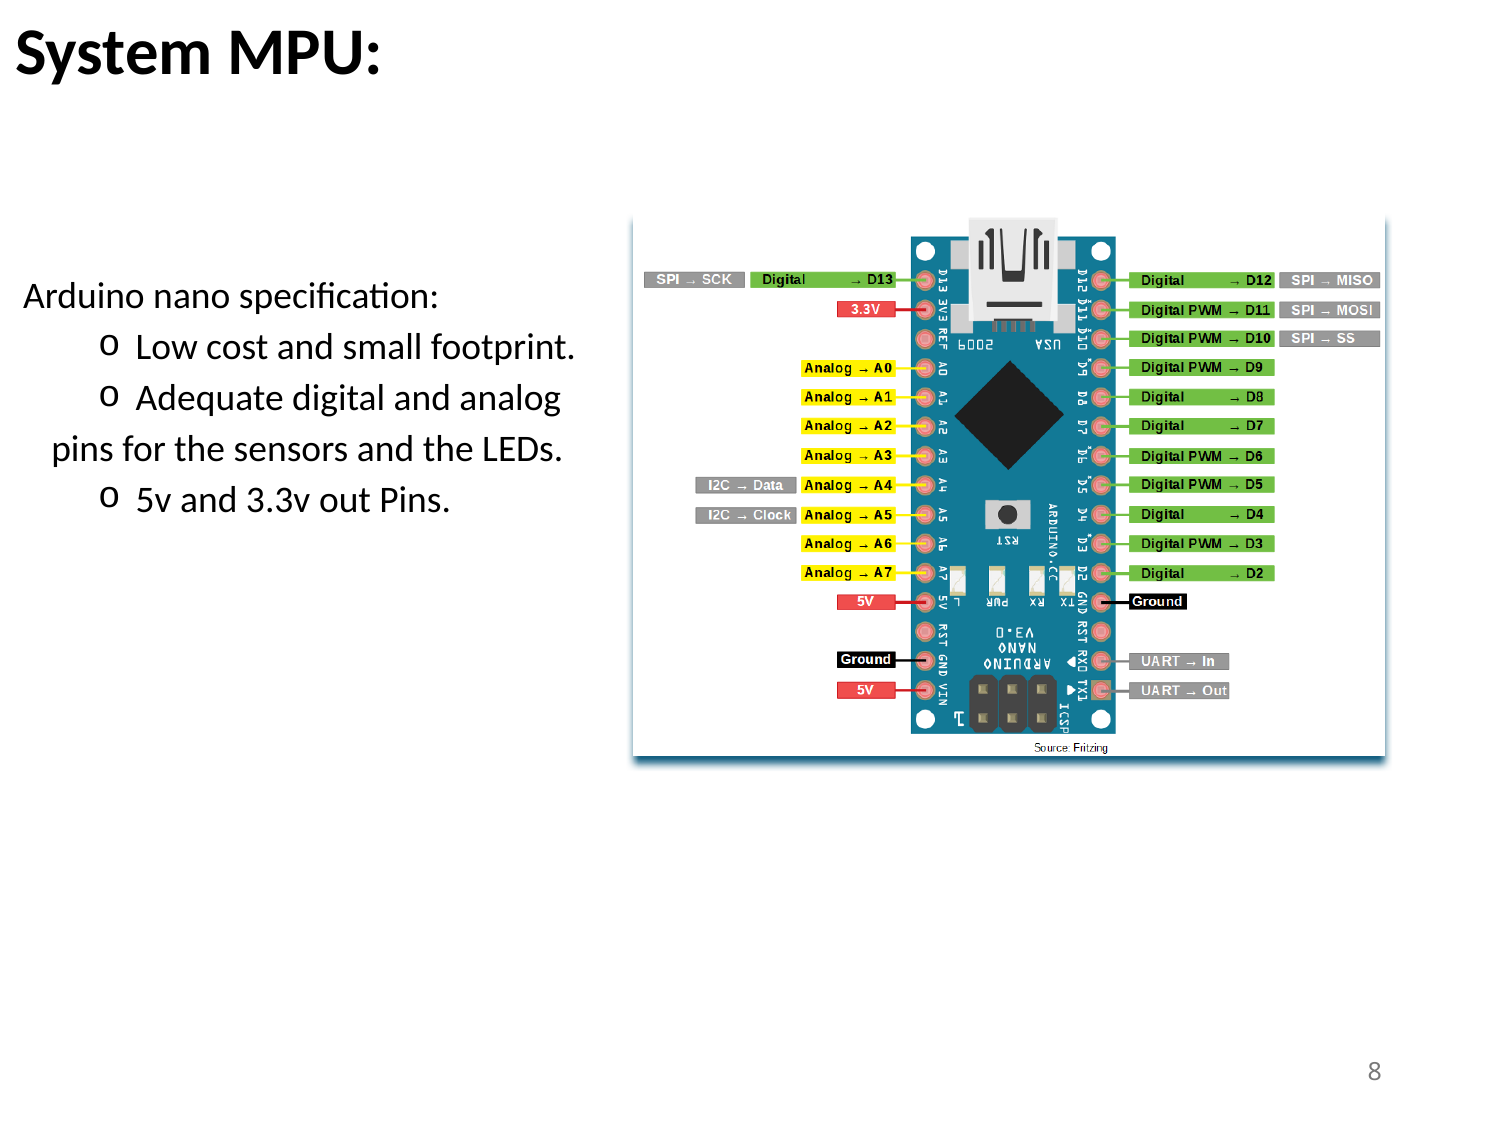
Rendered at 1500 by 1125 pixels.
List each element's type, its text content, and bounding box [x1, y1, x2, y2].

list Arduino nano specification: Low cost and small footprint. Adequate digital and analog pins for the sensors and the LEDs. 5v and 3.3v out Pins. [8, 269, 625, 835]
title System MPU: [0, 22, 1311, 85]
slide_number 8 [1059, 1042, 1397, 1103]
picture [633, 211, 1386, 756]
